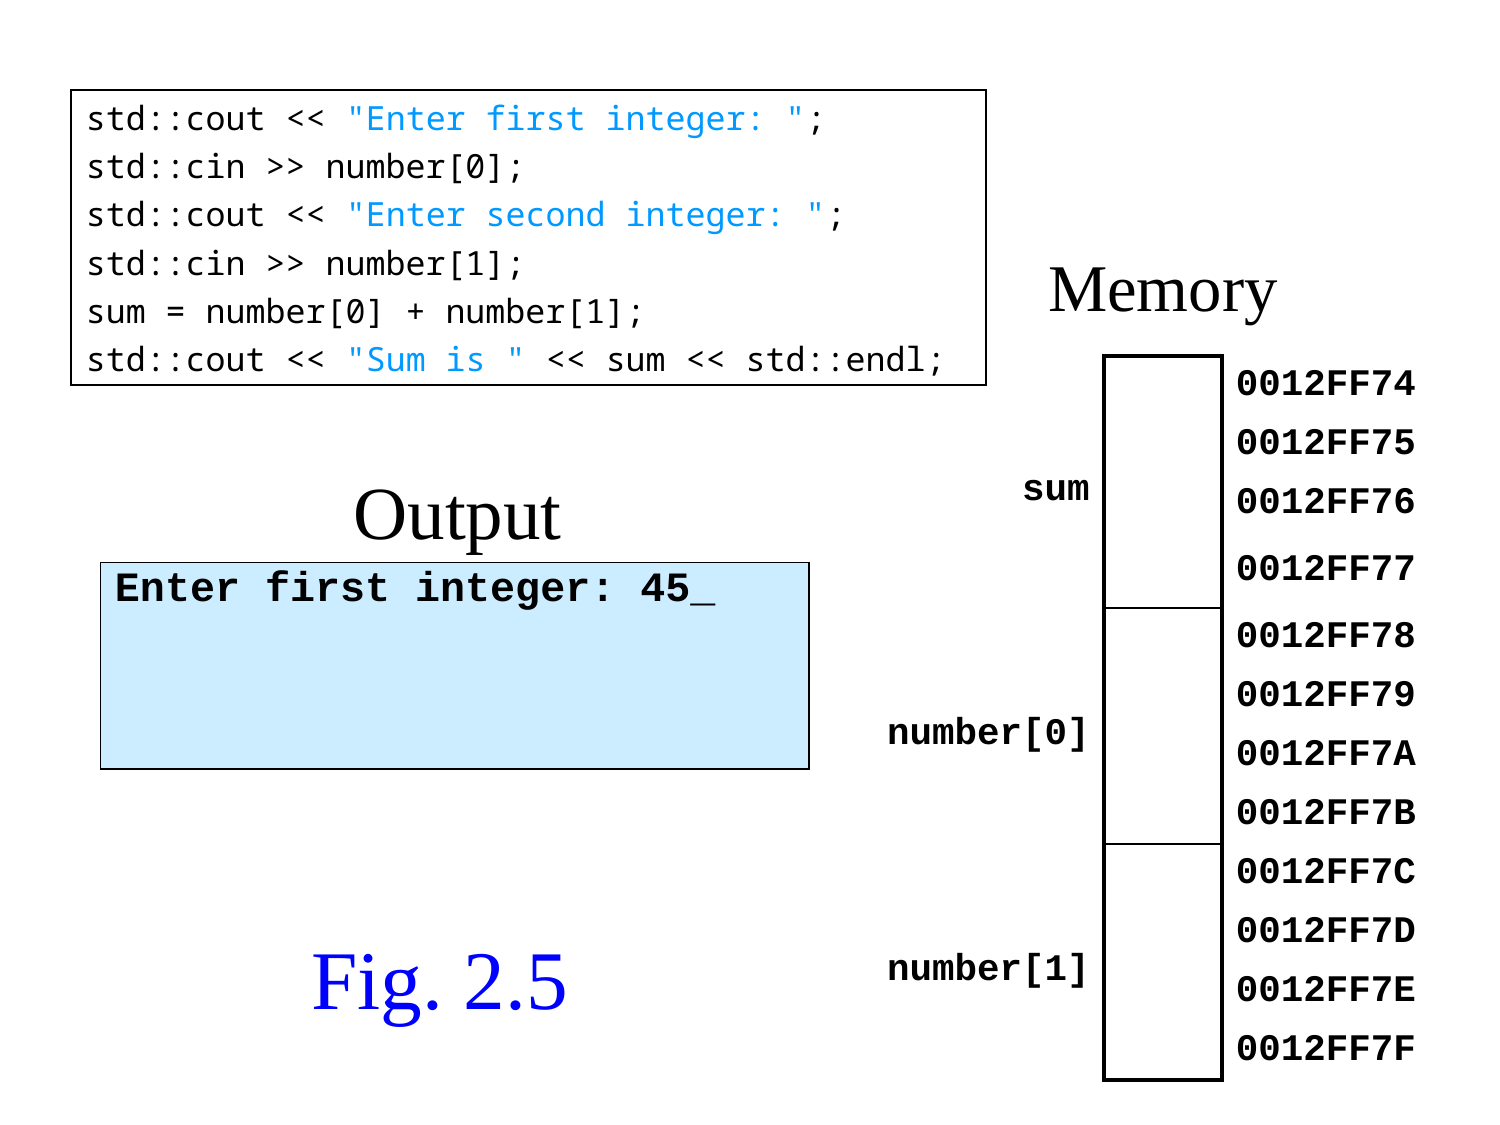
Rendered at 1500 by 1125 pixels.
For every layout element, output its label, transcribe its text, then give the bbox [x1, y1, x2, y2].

table_cell number[0] [868, 608, 1102, 844]
table_cell 0012FF7B [1224, 785, 1429, 844]
list std::cout << "Enter first integer: "; std::cin >> number[0]; std::cout << "Enter second integer: "; std::cin >> number[1]; sum = number[0] + number[1]; std::cout << "Sum is " << sum << std::endl; [70, 89, 987, 386]
table_cell [1106, 609, 1220, 843]
table_cell 0012FF7D [1224, 903, 1429, 962]
table_cell number[1] [868, 844, 1102, 1080]
table_cell 0012FF79 [1224, 667, 1429, 726]
text_box Memory [1045, 237, 1282, 327]
title Fig. 2.5 [277, 916, 603, 1036]
table_cell [1106, 845, 1220, 1078]
table_header [1106, 358, 1220, 607]
text_box Output [339, 444, 576, 563]
table_cell 0012FF7F [1224, 1021, 1429, 1080]
table_cell 0012FF78 [1224, 608, 1429, 667]
text_box Enter first integer: 45_ [100, 562, 809, 770]
table_header sum [868, 356, 1102, 608]
table_cell 0012FF76 [1224, 474, 1429, 533]
table_cell 0012FF7A [1224, 726, 1429, 785]
table_cell 0012FF7C [1224, 844, 1429, 903]
table_cell 0012FF75 [1224, 415, 1429, 474]
table_header 0012FF74 [1224, 356, 1429, 415]
table_cell 0012FF77 [1224, 533, 1429, 608]
table_cell 0012FF7E [1224, 962, 1429, 1021]
